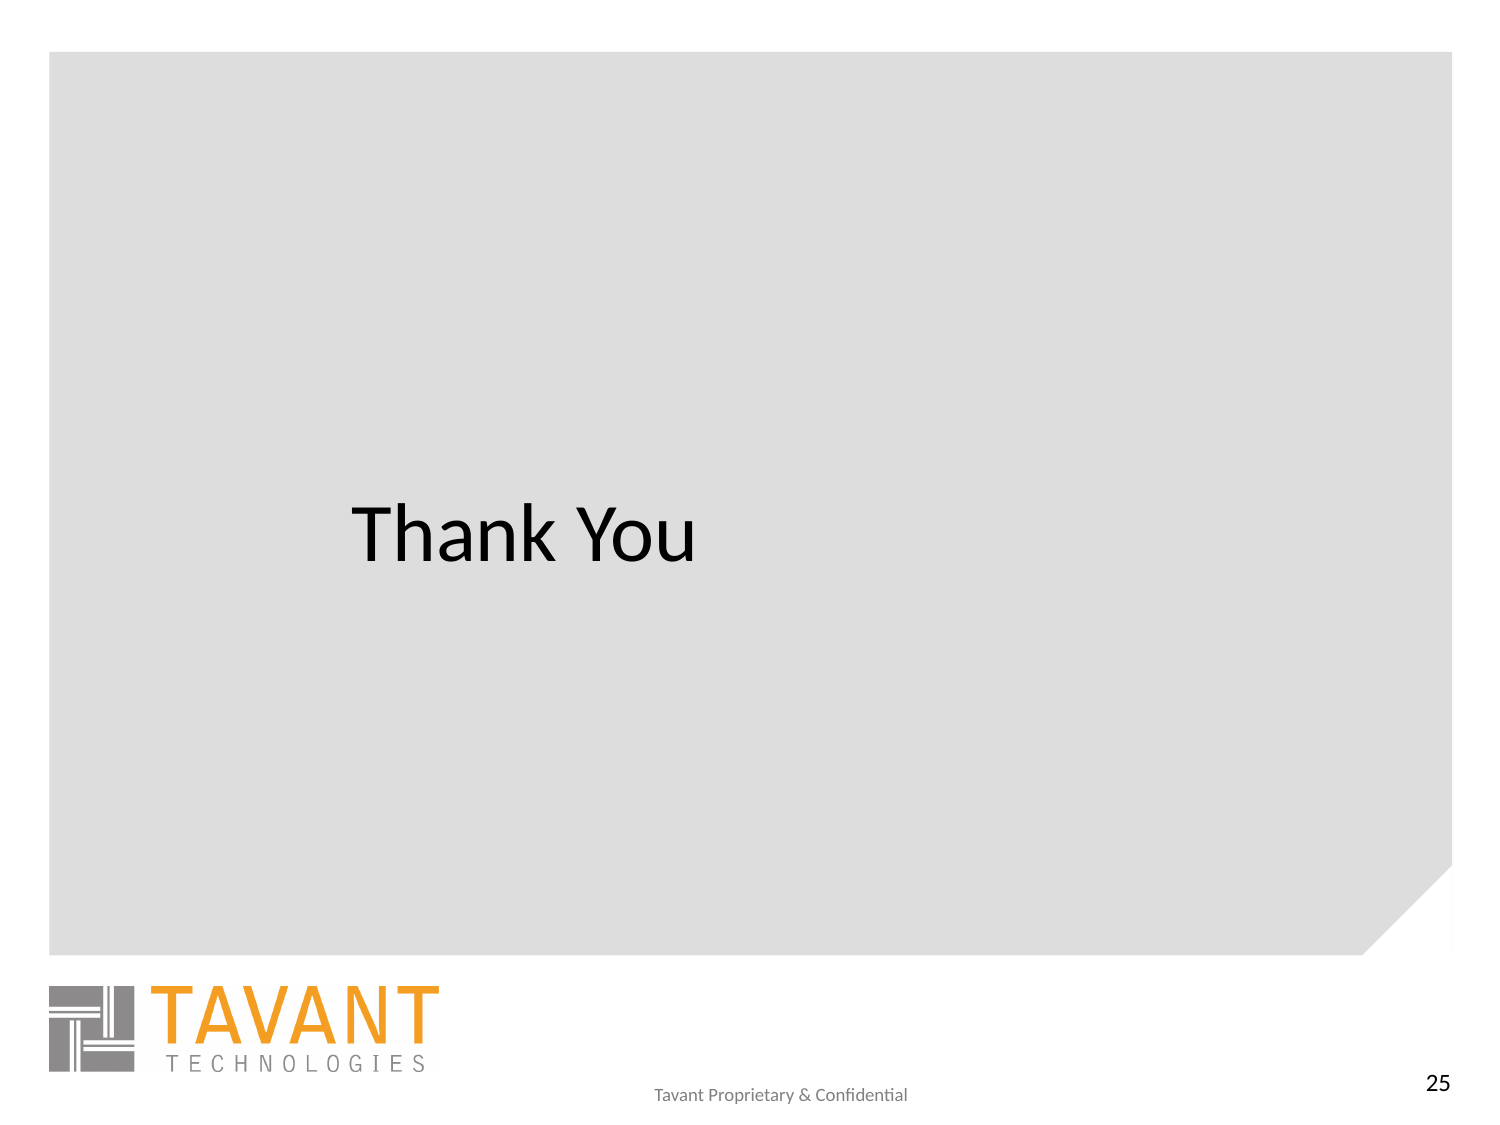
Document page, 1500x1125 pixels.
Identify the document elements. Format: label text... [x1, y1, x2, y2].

title Thank You [351, 434, 1168, 623]
slide_number 25 [1383, 1059, 1494, 1121]
picture [49, 986, 439, 1072]
